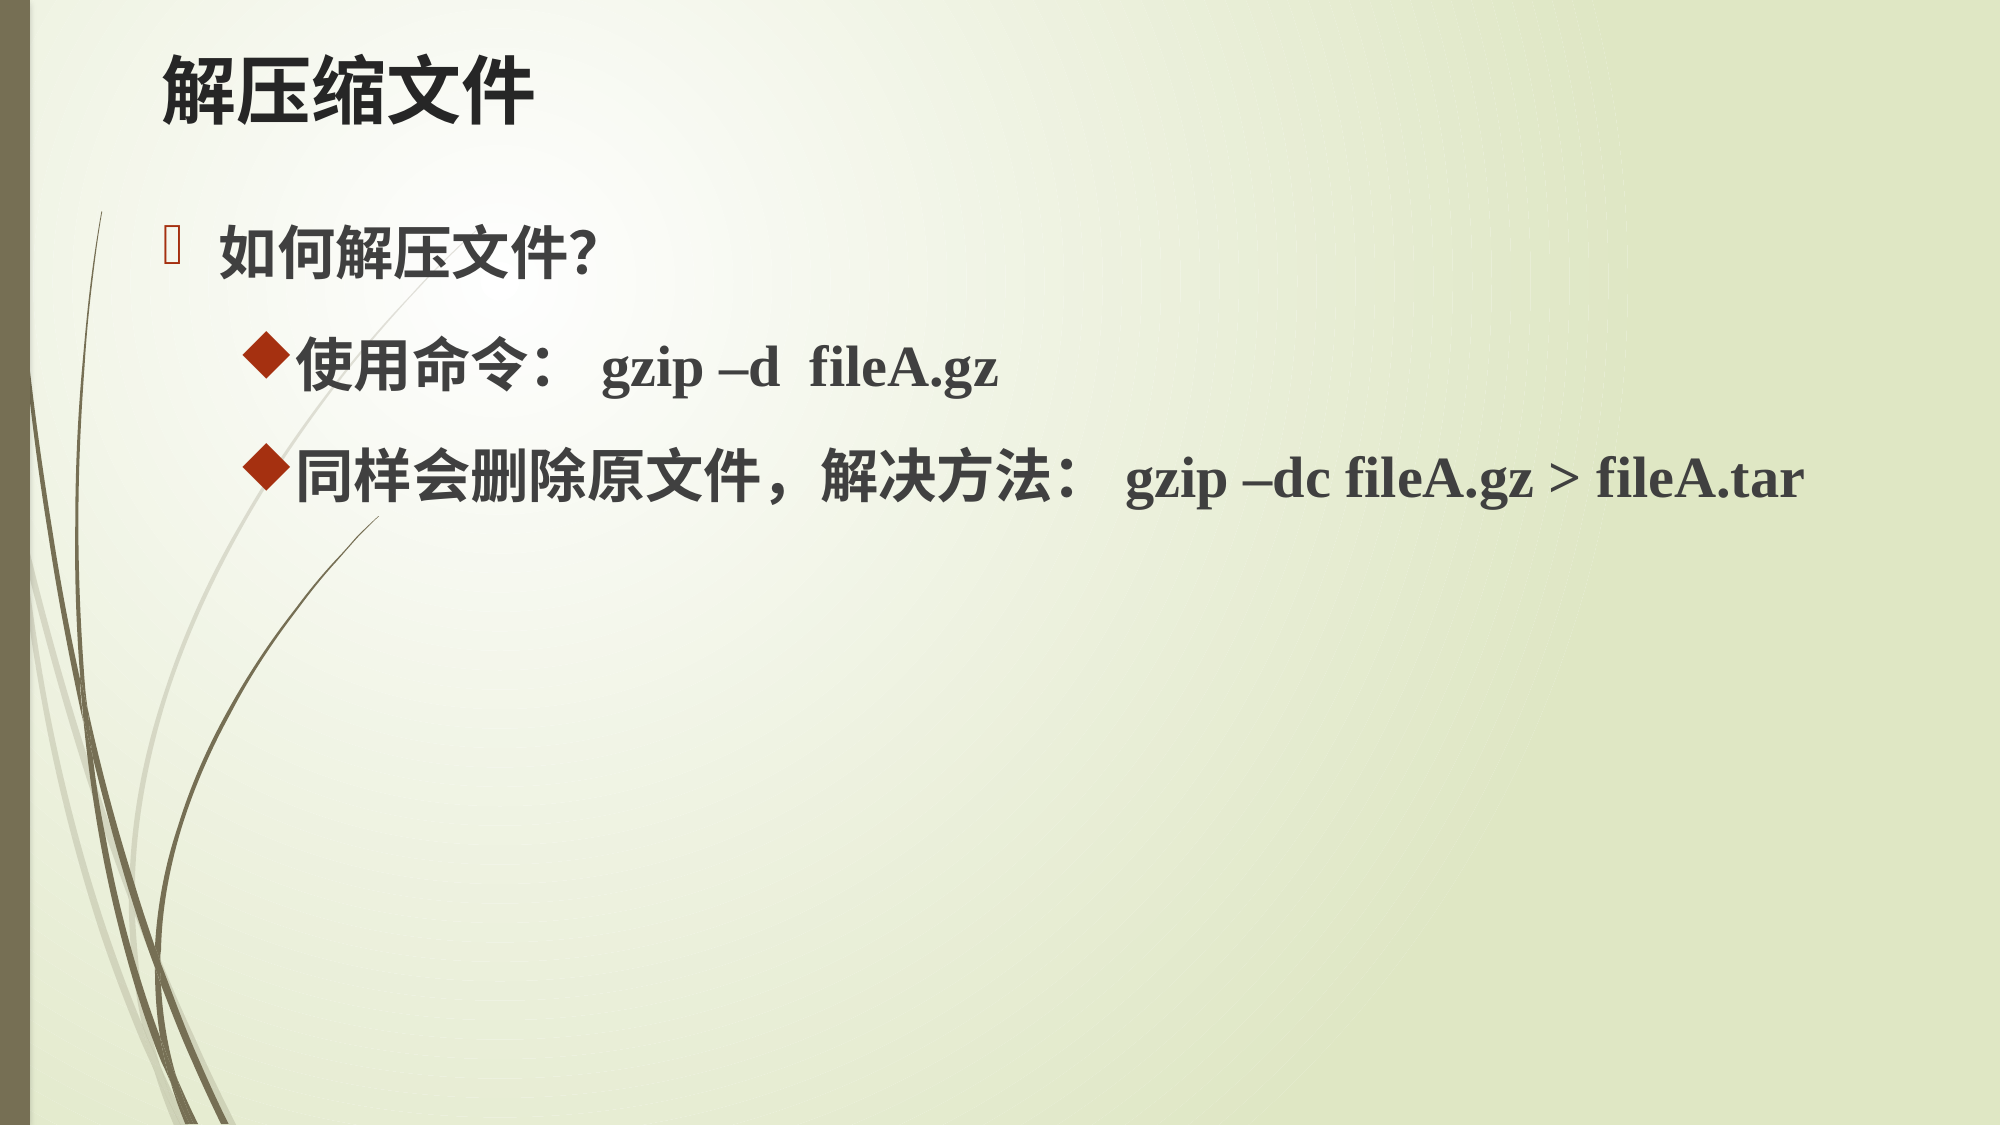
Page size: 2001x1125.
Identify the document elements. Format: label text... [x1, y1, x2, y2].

list 如何解压文件？ 使用命令：gzip –d fileA.gz 同样会删除原文件，解决方法：gzip –dc fileA.gz > fileA.tar [147, 187, 1892, 1040]
title 解压缩文件 [146, 35, 1882, 163]
